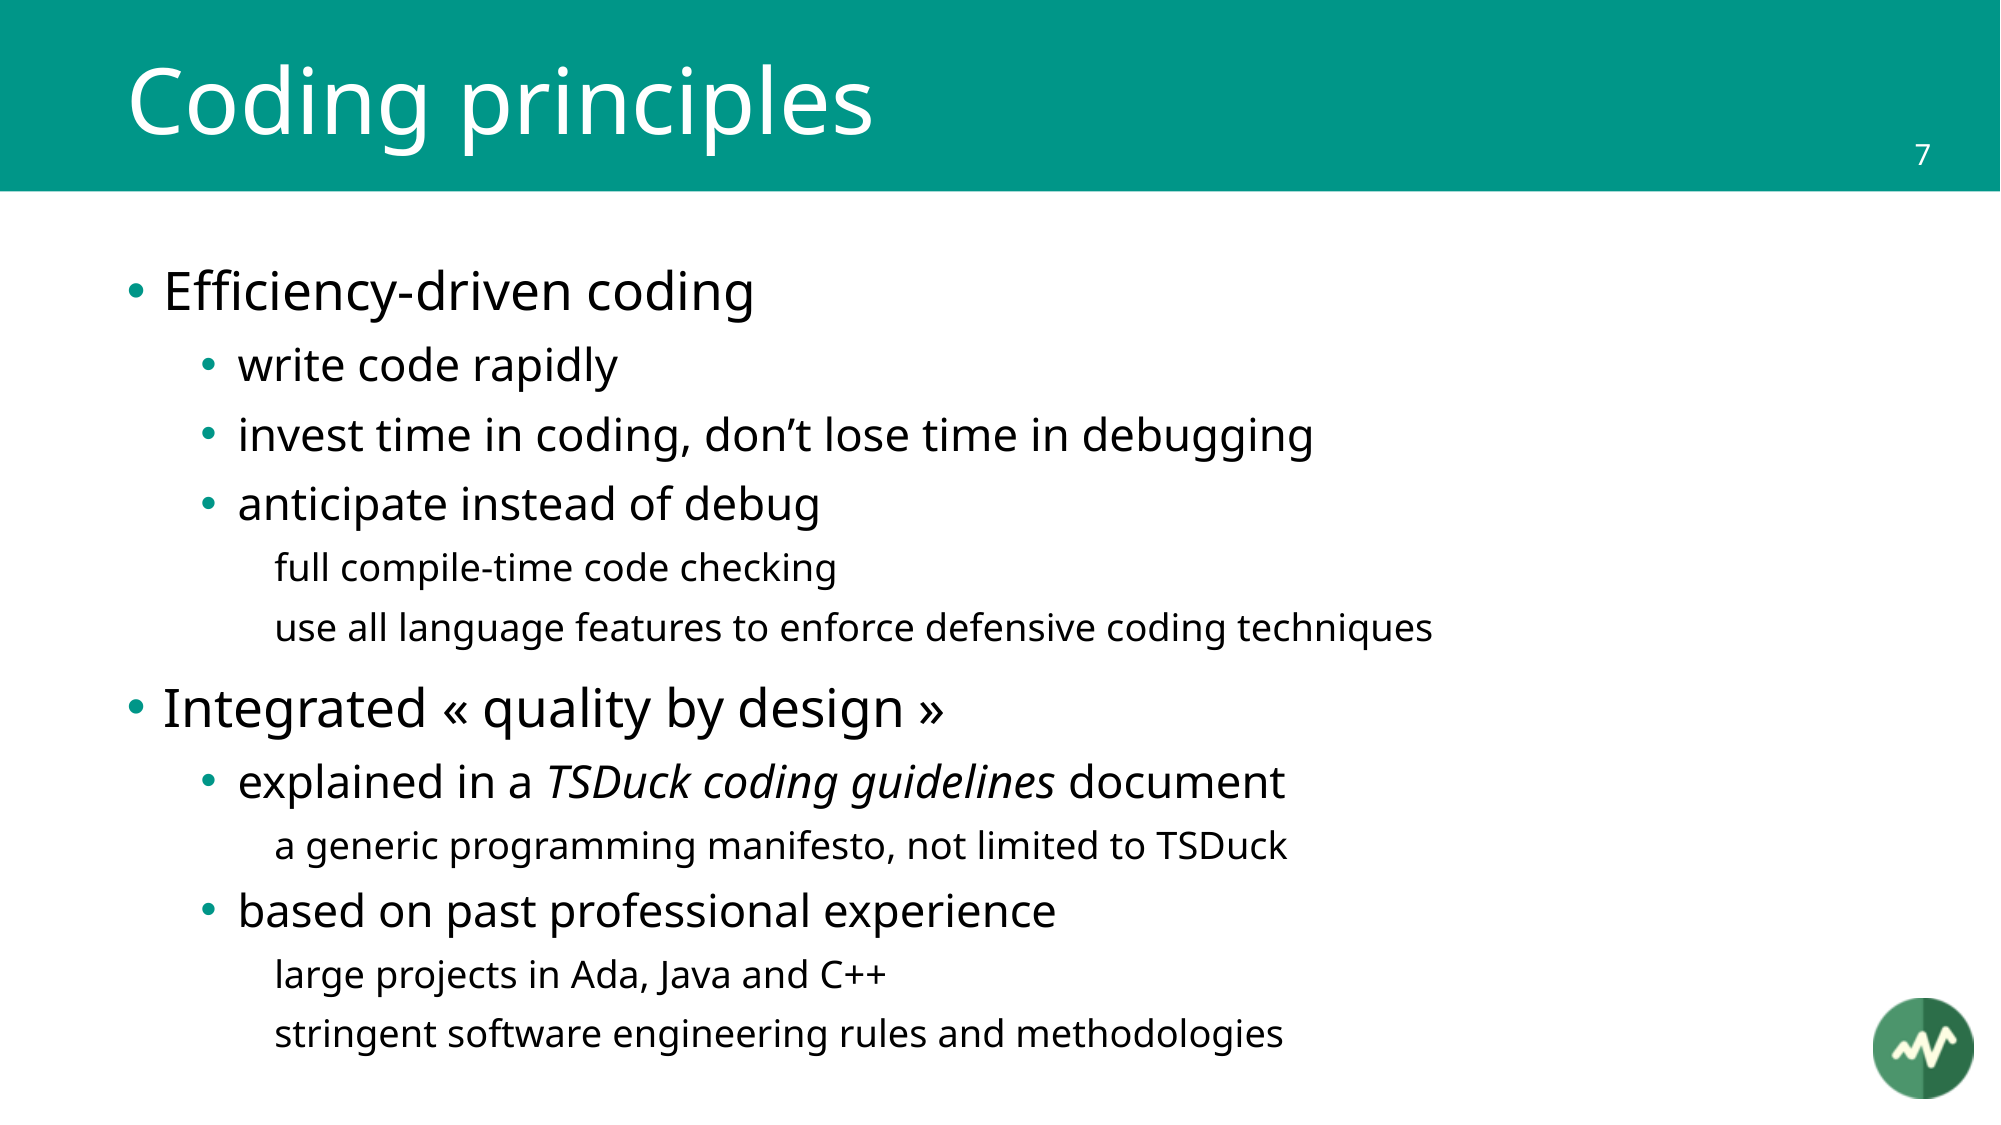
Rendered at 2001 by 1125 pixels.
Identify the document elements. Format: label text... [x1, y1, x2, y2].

list Efficiency-driven coding write code rapidly invest time in coding, don’t lose time in debugging anticipate instead of debug full compile-time code checking use all language features to enforce defensive coding techniques Integrated « quality by design » explained in a TSDuck coding guidelines document a generic programming manifesto, not limited to TSDuck based on past professional experience large projects in Ada, Java and C++ stringent software engineering rules and methodologies [111, 244, 1812, 1071]
picture [1873, 998, 1974, 1099]
title Coding principles [111, 39, 1812, 171]
